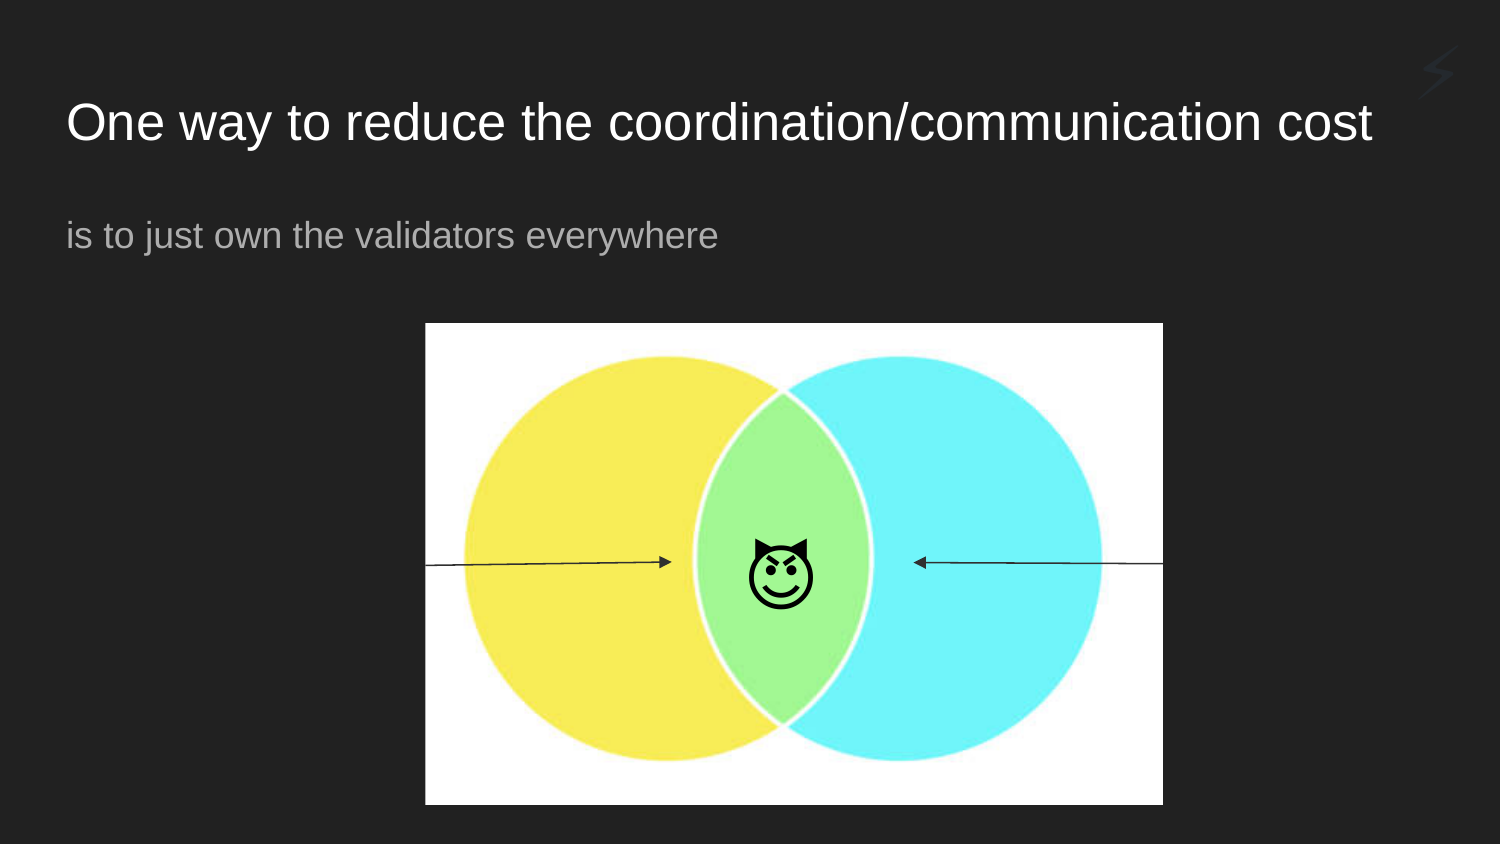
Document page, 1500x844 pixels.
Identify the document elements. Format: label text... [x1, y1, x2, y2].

title One way to reduce the coordination/communication cost [51, 72, 1449, 167]
text_box ⚡🤖 [987, 10, 1480, 131]
picture [425, 322, 1164, 805]
list is to just own the validators everywhere [51, 189, 1449, 750]
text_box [425, 561, 673, 566]
